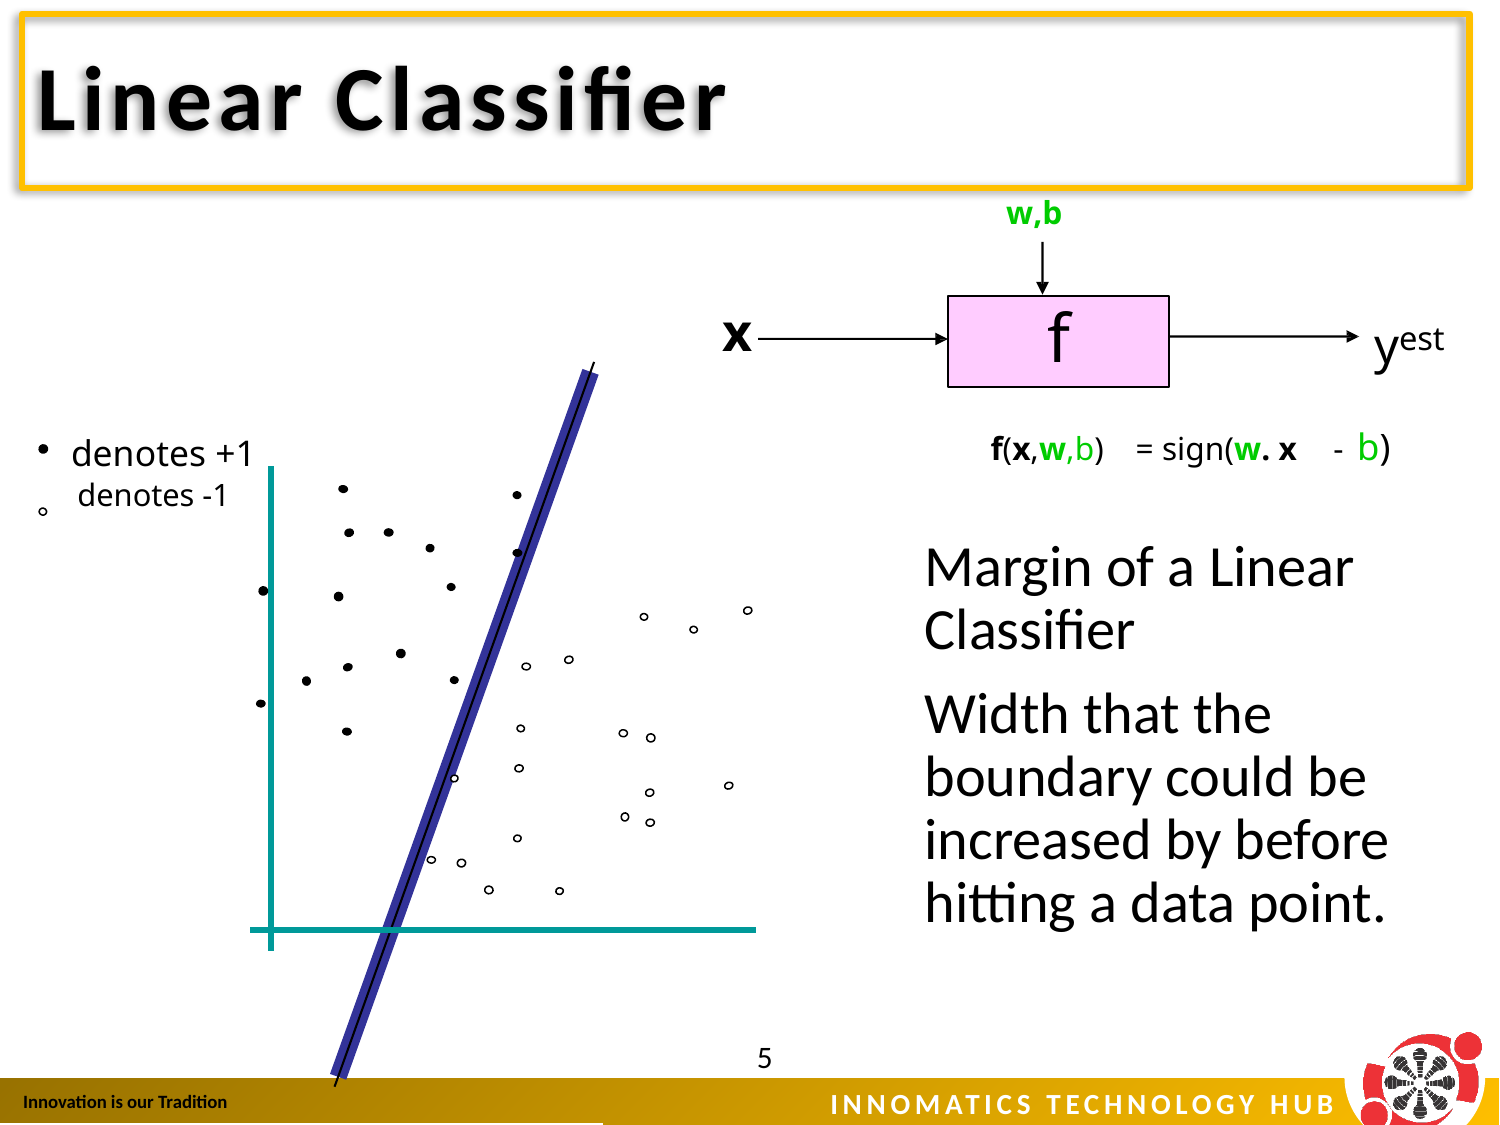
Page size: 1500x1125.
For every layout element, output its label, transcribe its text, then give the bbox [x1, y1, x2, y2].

picture [1360, 1032, 1484, 1125]
title Linear Classifier [19, 11, 1473, 191]
list Margin of a Linear Classifier Width that the boundary could be increased by before hitting a data point. [909, 528, 1470, 1021]
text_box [719, 194, 1462, 472]
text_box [39, 361, 757, 1087]
